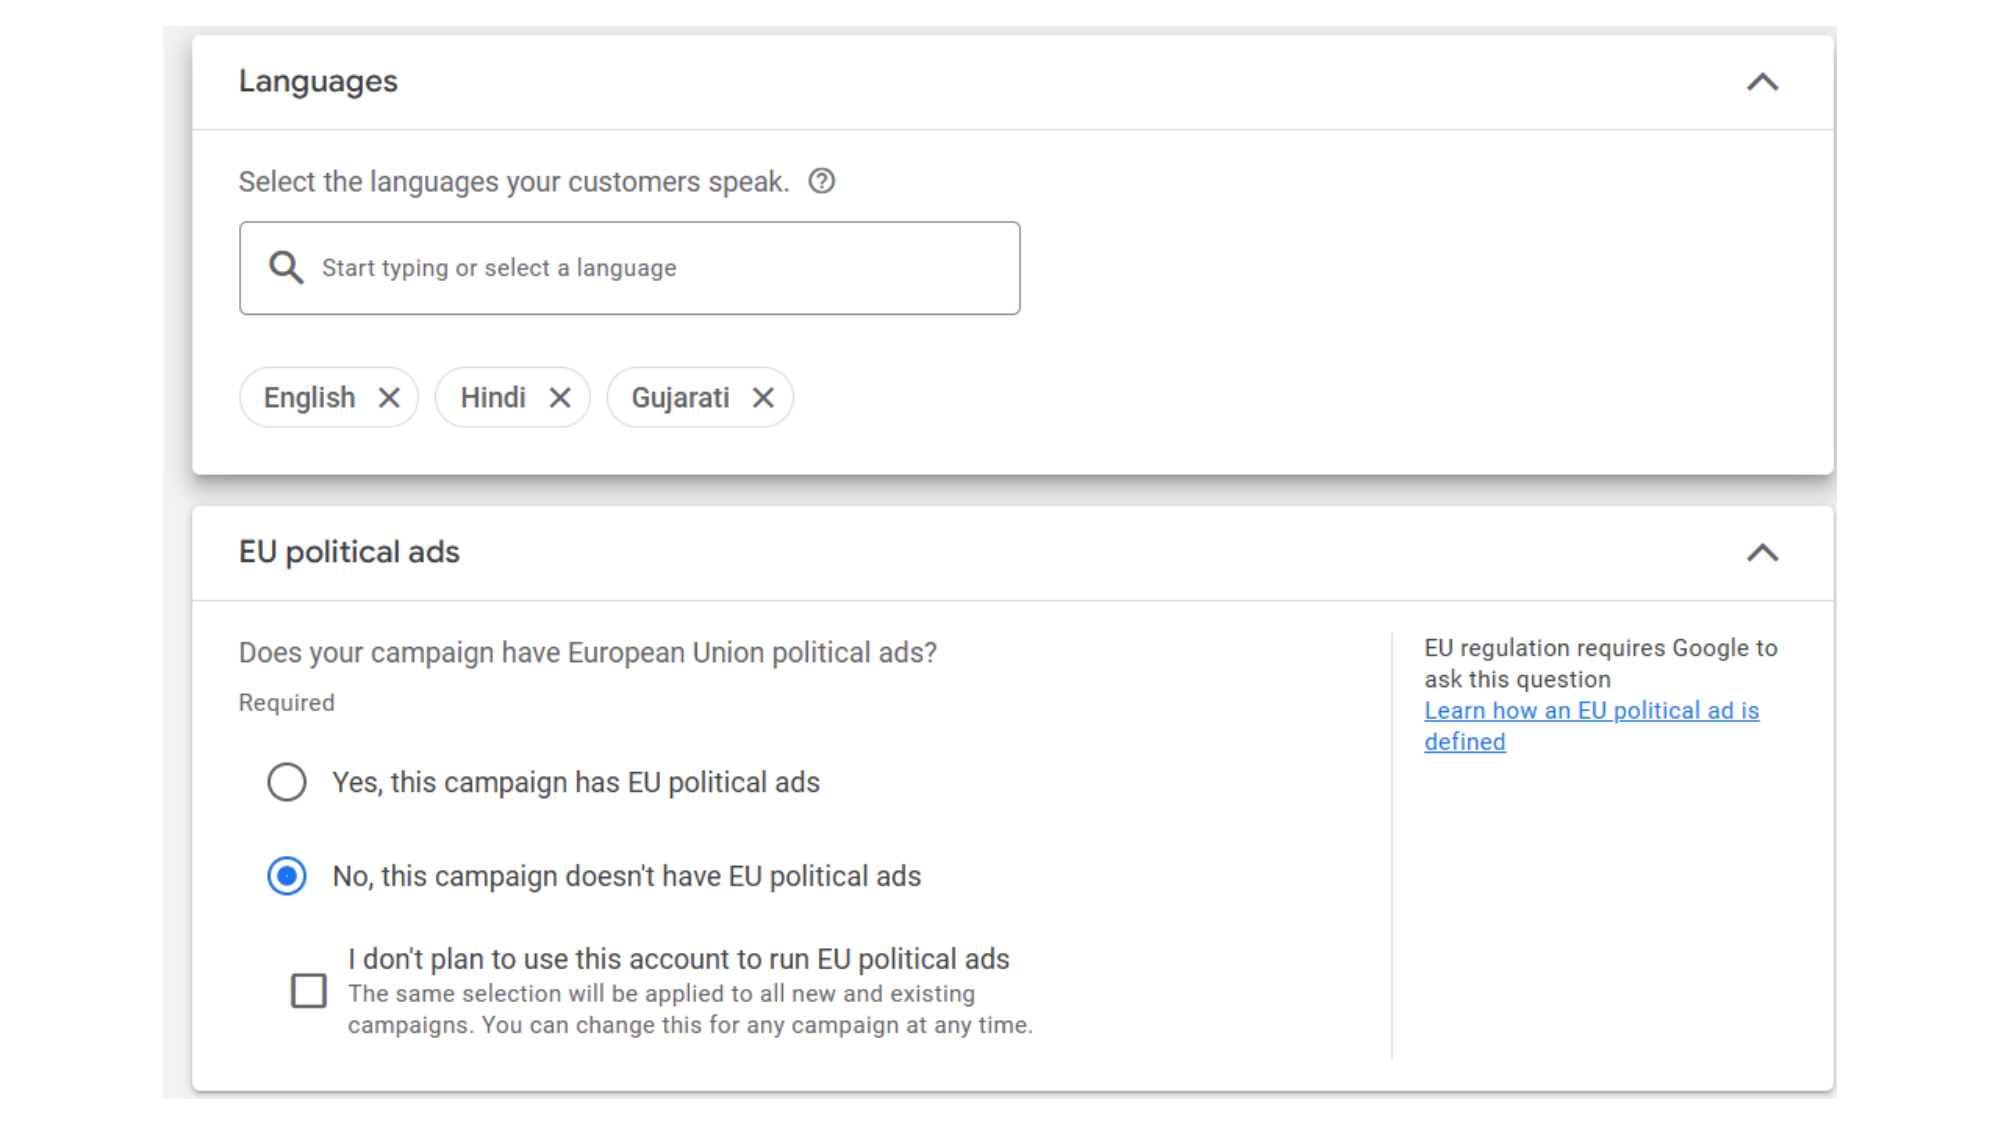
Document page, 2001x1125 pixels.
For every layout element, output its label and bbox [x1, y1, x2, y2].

picture [163, 26, 1837, 1099]
